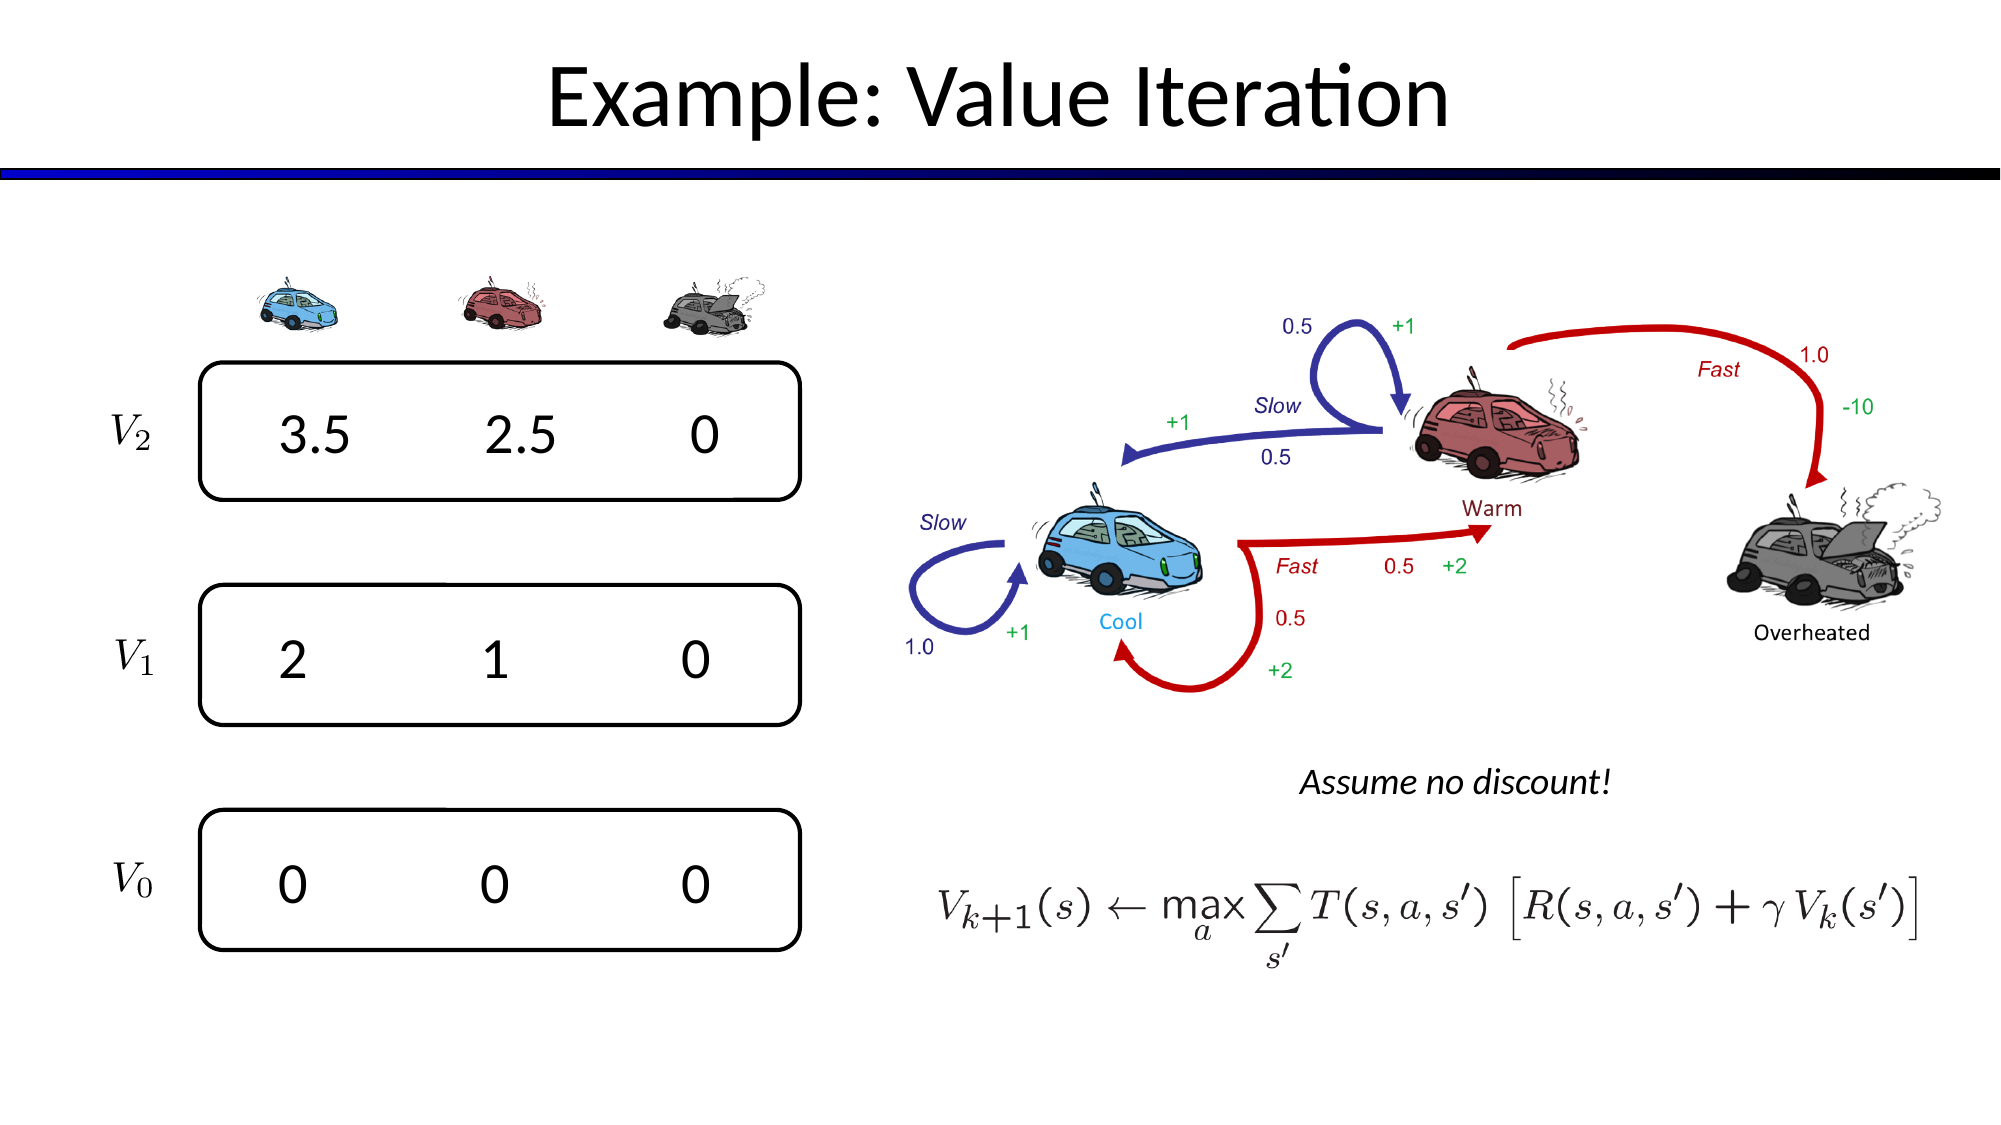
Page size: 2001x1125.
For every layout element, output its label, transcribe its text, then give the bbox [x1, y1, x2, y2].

text_box 0 0 0 [237, 837, 775, 923]
picture [114, 635, 153, 678]
picture [652, 262, 770, 346]
text_box [197, 807, 803, 953]
picture [243, 269, 355, 343]
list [112, 857, 155, 901]
text_box Assume no discount! [1175, 749, 1738, 810]
text_box 3.5 2.5 0 [237, 387, 775, 473]
title Example: Value Iteration [0, 0, 2000, 184]
picture [110, 410, 153, 453]
text_box 2 1 0 [237, 612, 775, 698]
picture [448, 268, 570, 345]
picture [895, 307, 1951, 693]
text_box [197, 360, 803, 502]
text_box [197, 582, 803, 728]
picture [937, 874, 1918, 969]
